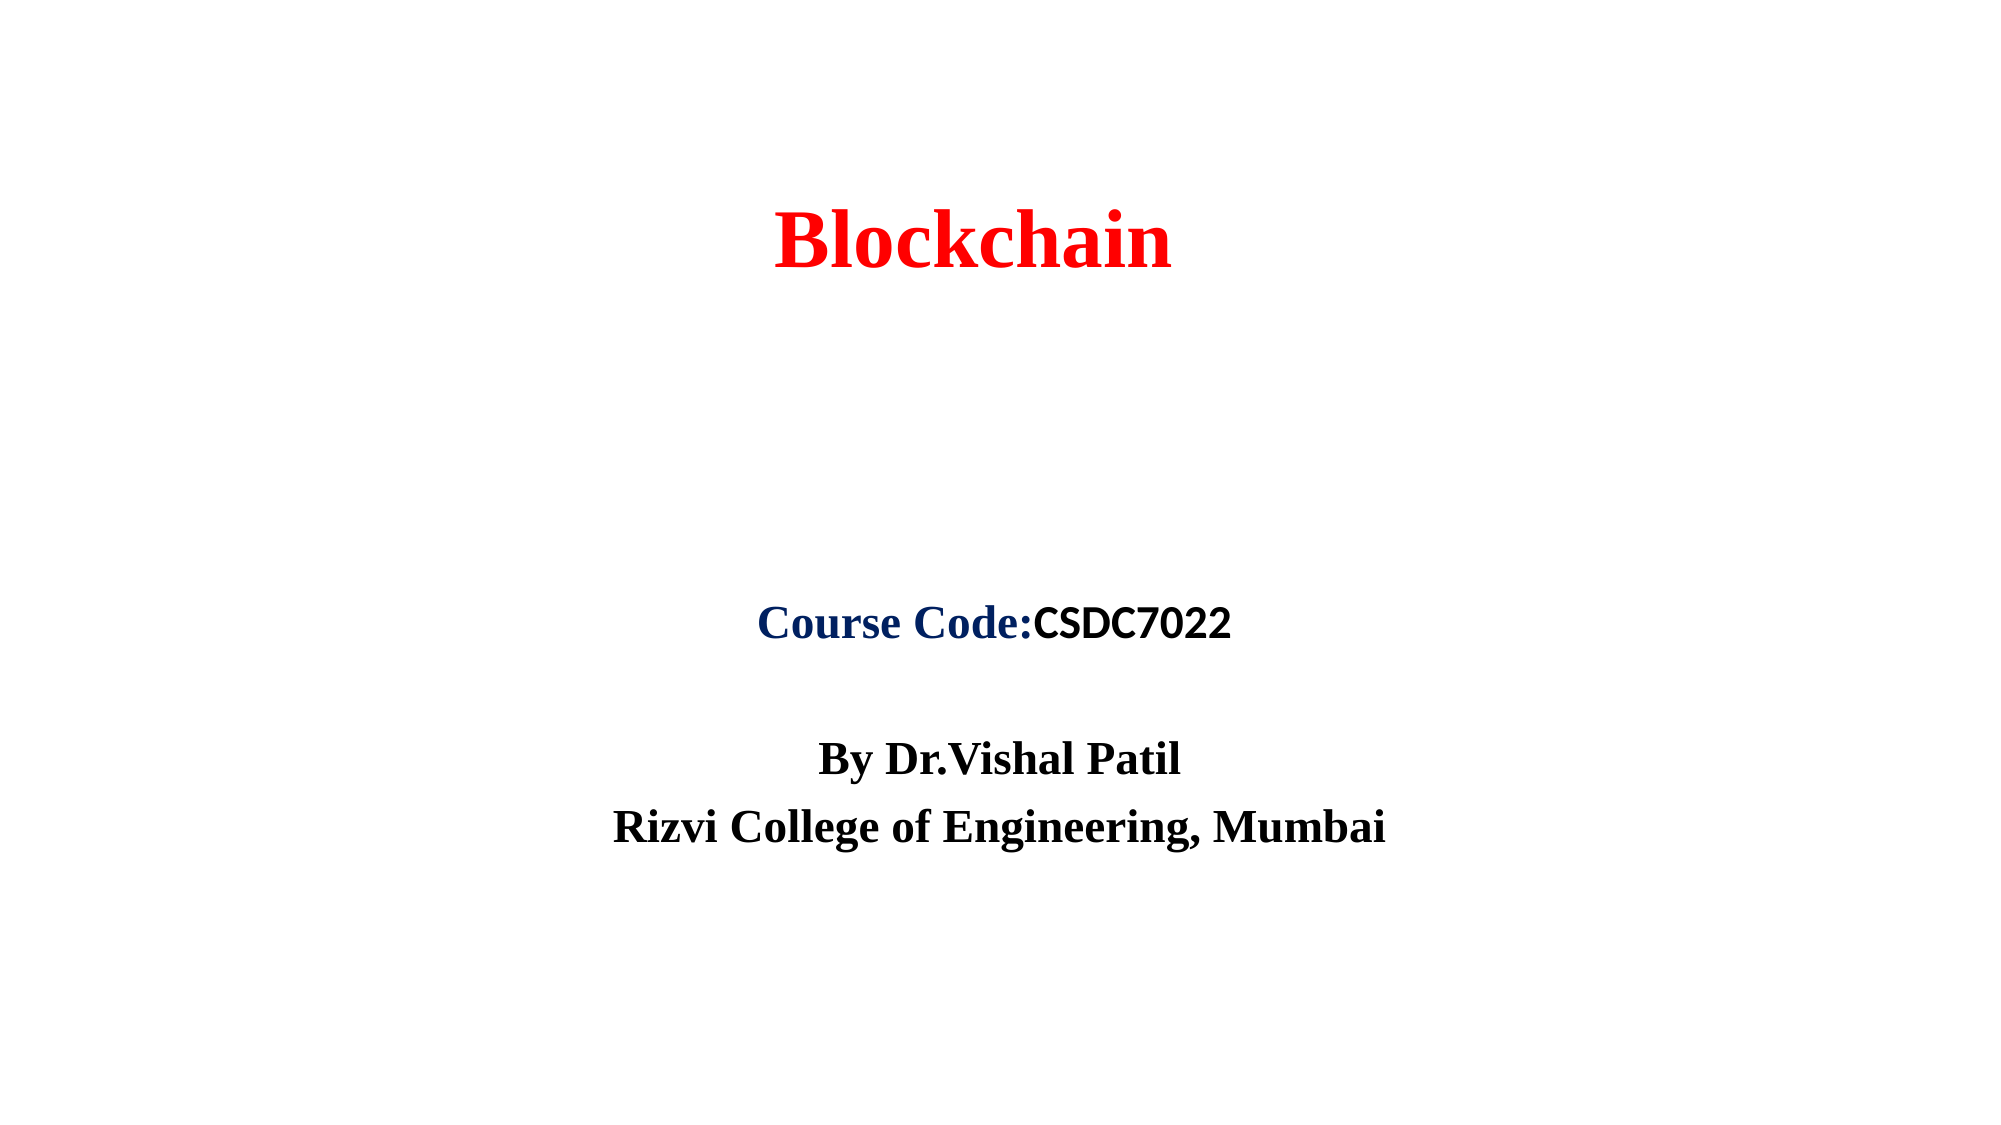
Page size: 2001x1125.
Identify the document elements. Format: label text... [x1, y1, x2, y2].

subtitle Course Code:CSDC7022 By Dr.Vishal Patil Rizvi College of Engineering, Mumbai [249, 590, 1750, 863]
title Blockchain [249, 184, 1750, 393]
